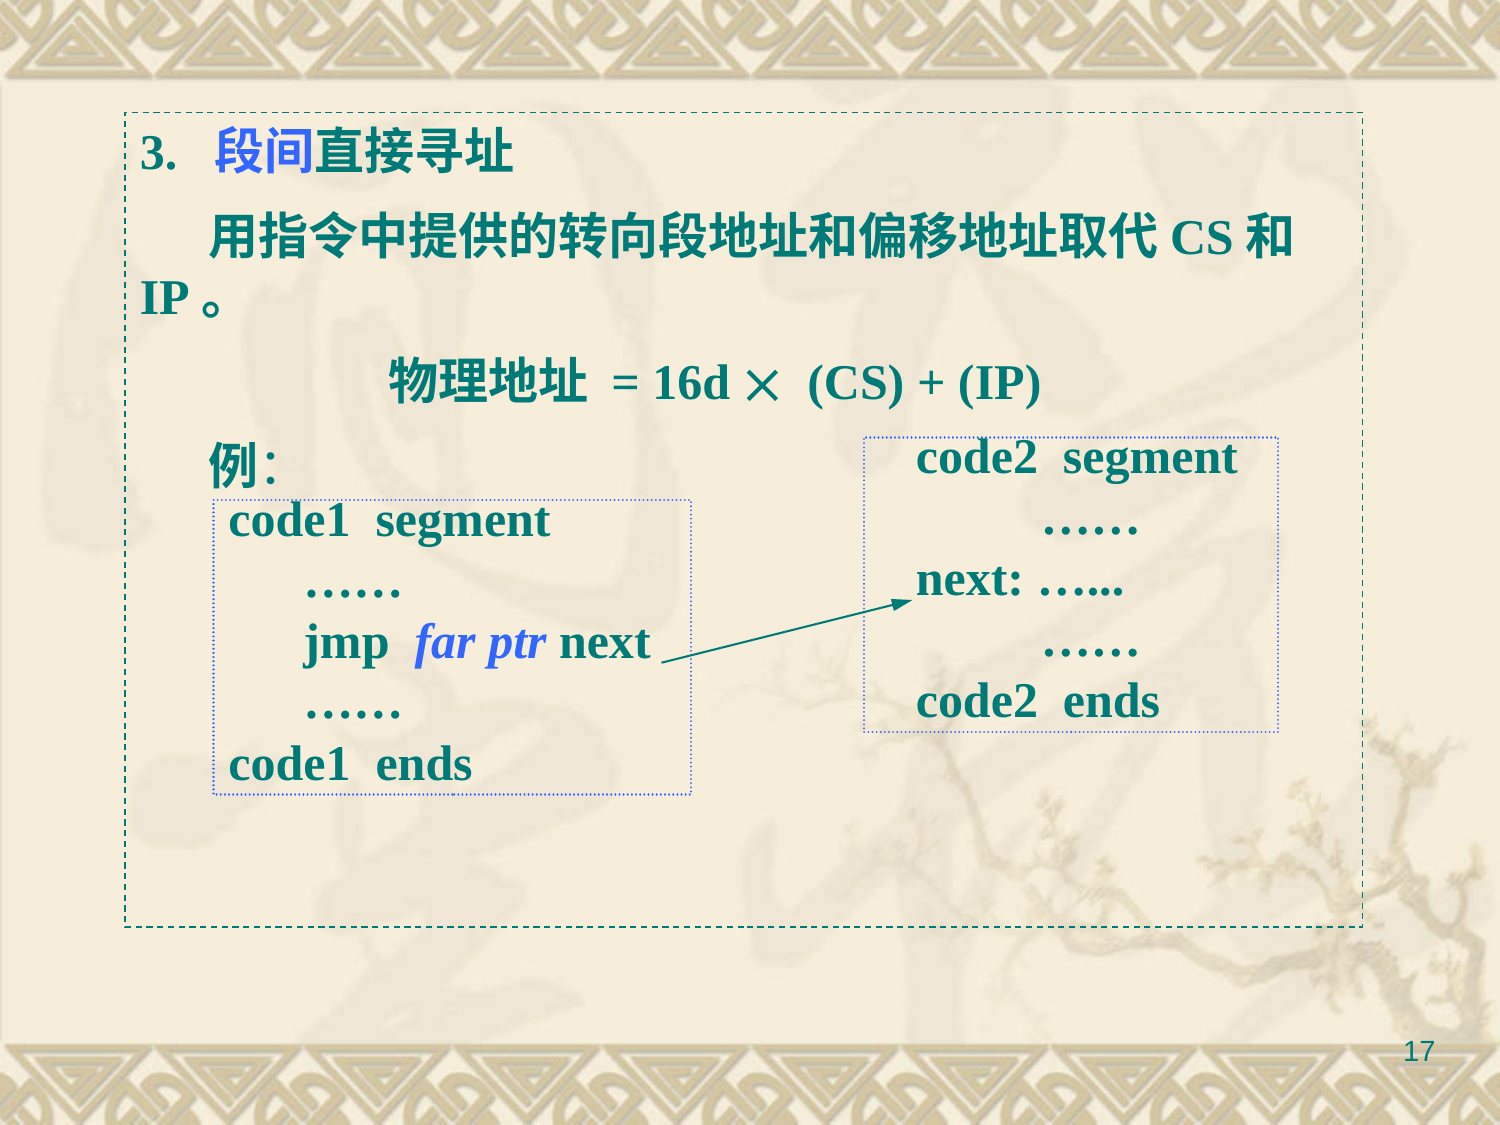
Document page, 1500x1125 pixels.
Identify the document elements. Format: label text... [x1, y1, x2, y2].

text_box code1 segment …… jmp far ptr next …… code1 ends [213, 500, 691, 795]
slide_number 17 [1074, 1024, 1451, 1103]
text_box code2 segment …… next: …... …… code2 ends [863, 437, 1279, 732]
text_box [662, 598, 913, 663]
text_box 3. 段间直接寻址 用指令中提供的转向段地址和偏移地址取代CS和IP。 物理地址 = 16d  (CS) + (IP) 例： [125, 112, 1363, 927]
picture [0, 0, 1500, 1125]
